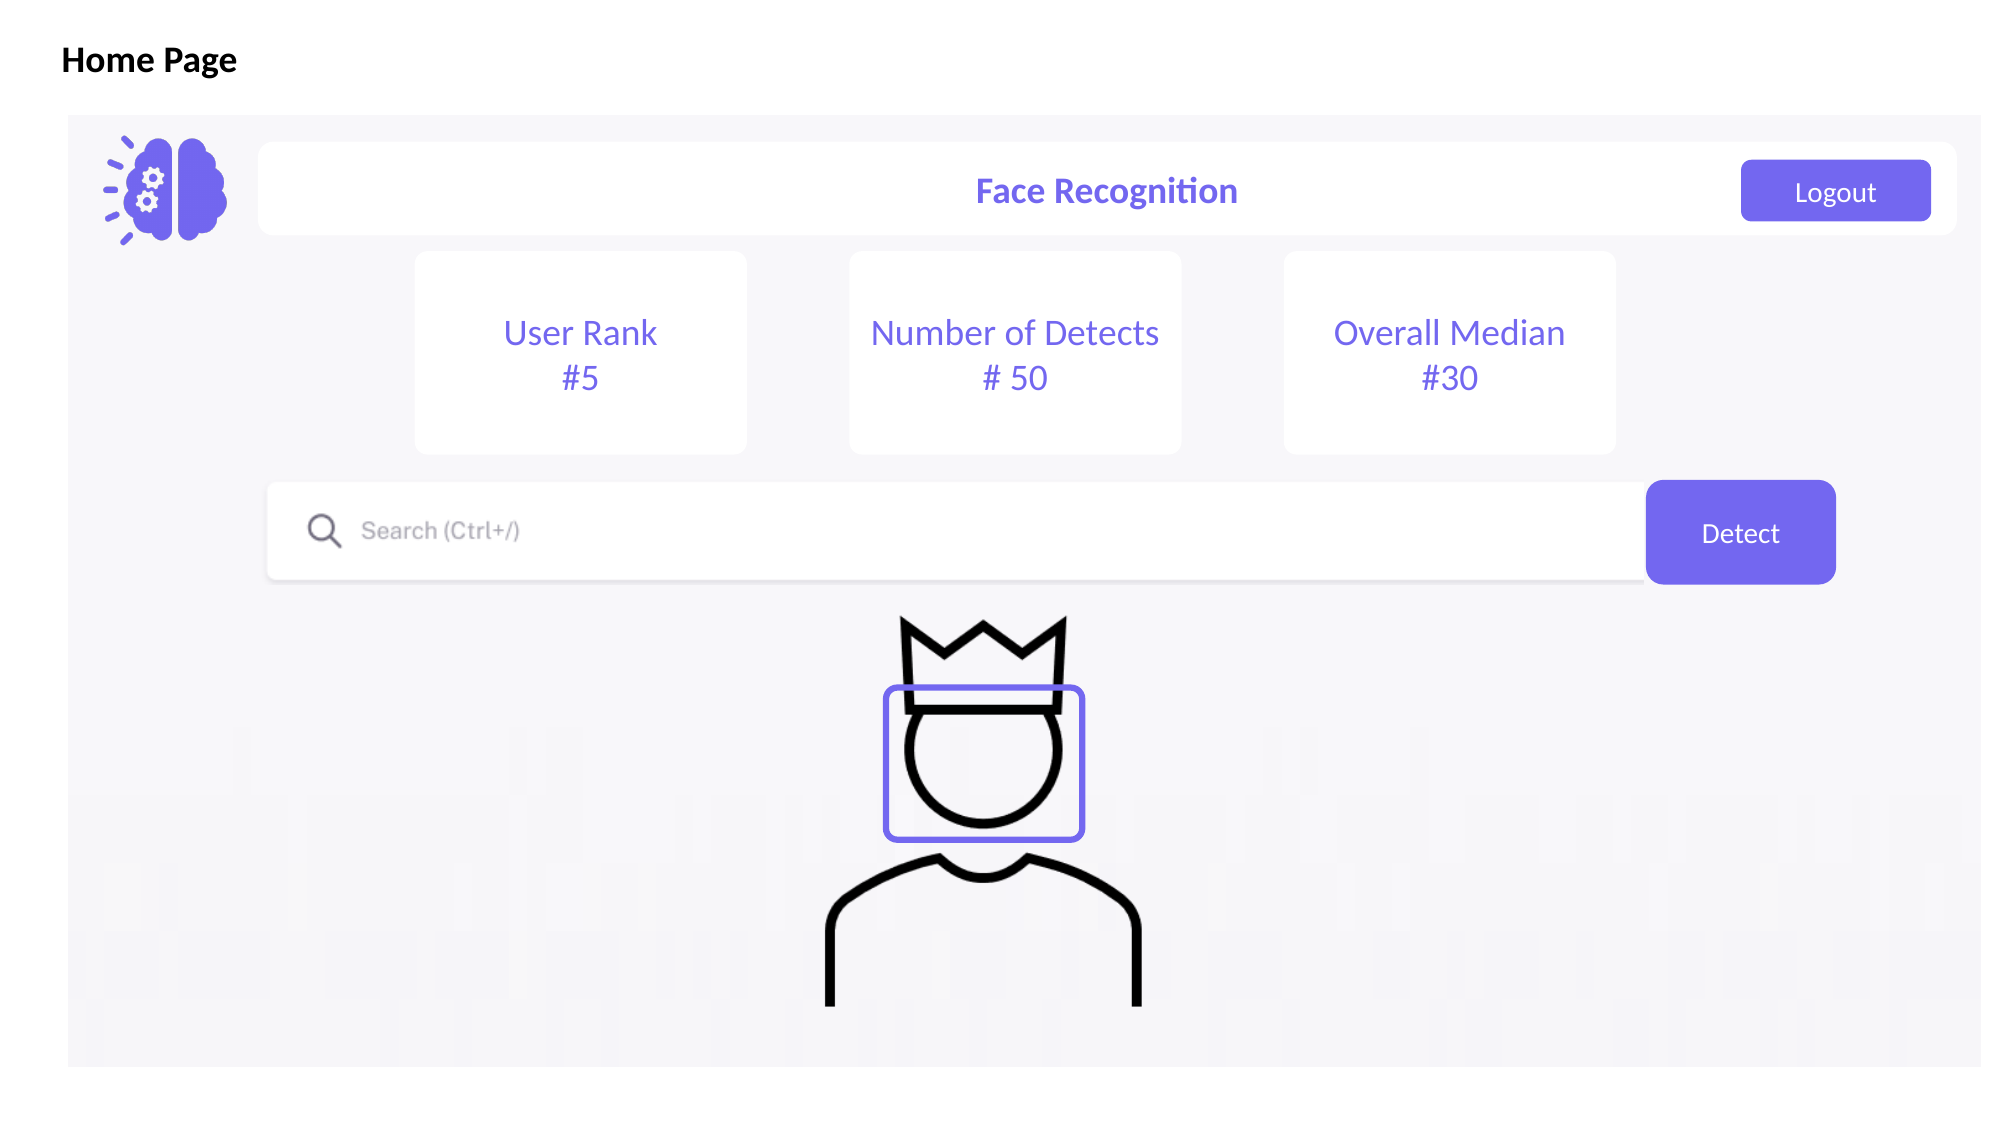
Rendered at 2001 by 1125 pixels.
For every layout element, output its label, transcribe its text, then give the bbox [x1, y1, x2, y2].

text_box Home Page [46, 27, 253, 88]
picture [68, 115, 1981, 1076]
